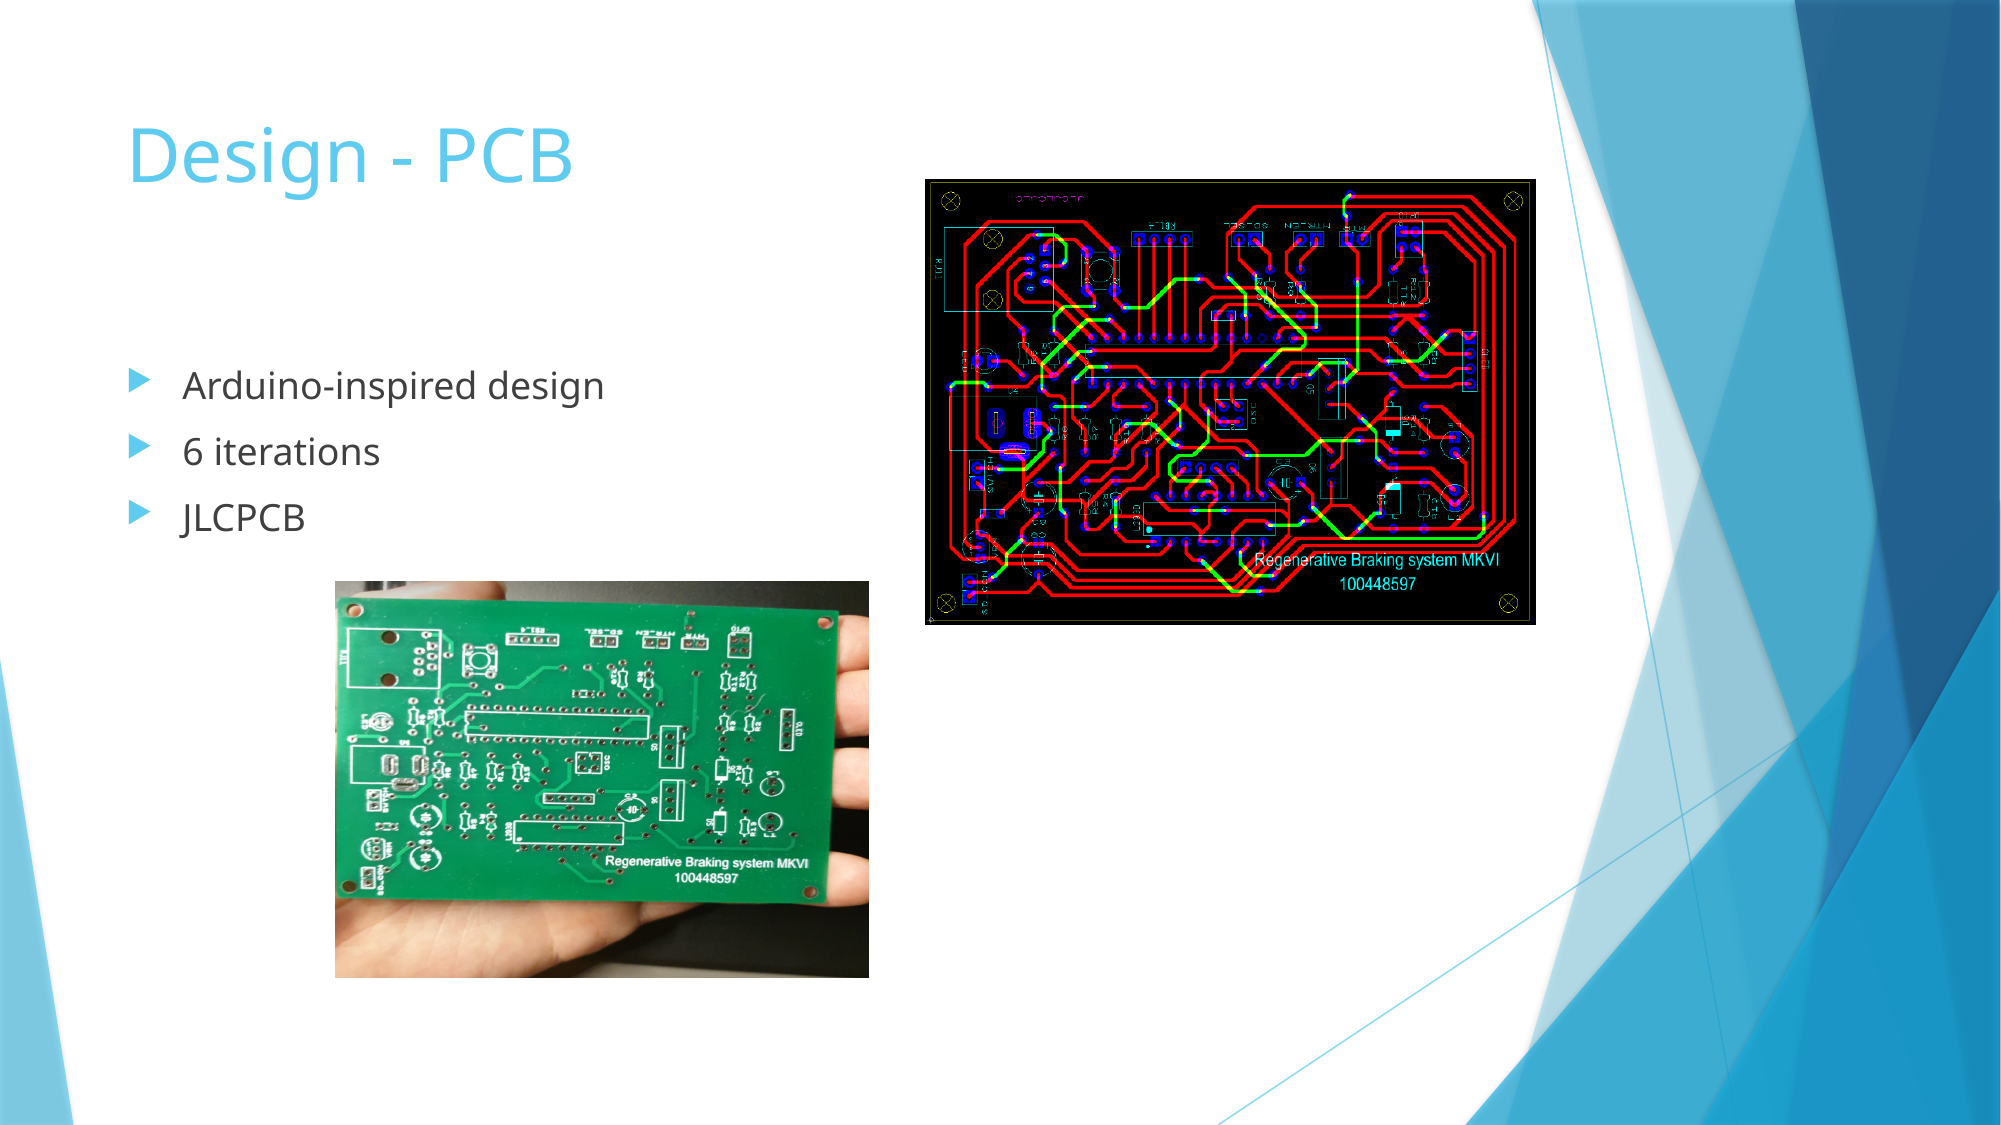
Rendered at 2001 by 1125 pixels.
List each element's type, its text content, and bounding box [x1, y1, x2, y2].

picture [924, 178, 1536, 625]
picture [334, 580, 870, 978]
title Design - PCB [111, 99, 1522, 317]
list Arduino-inspired design 6 iterations JLCPCB [111, 354, 1522, 992]
